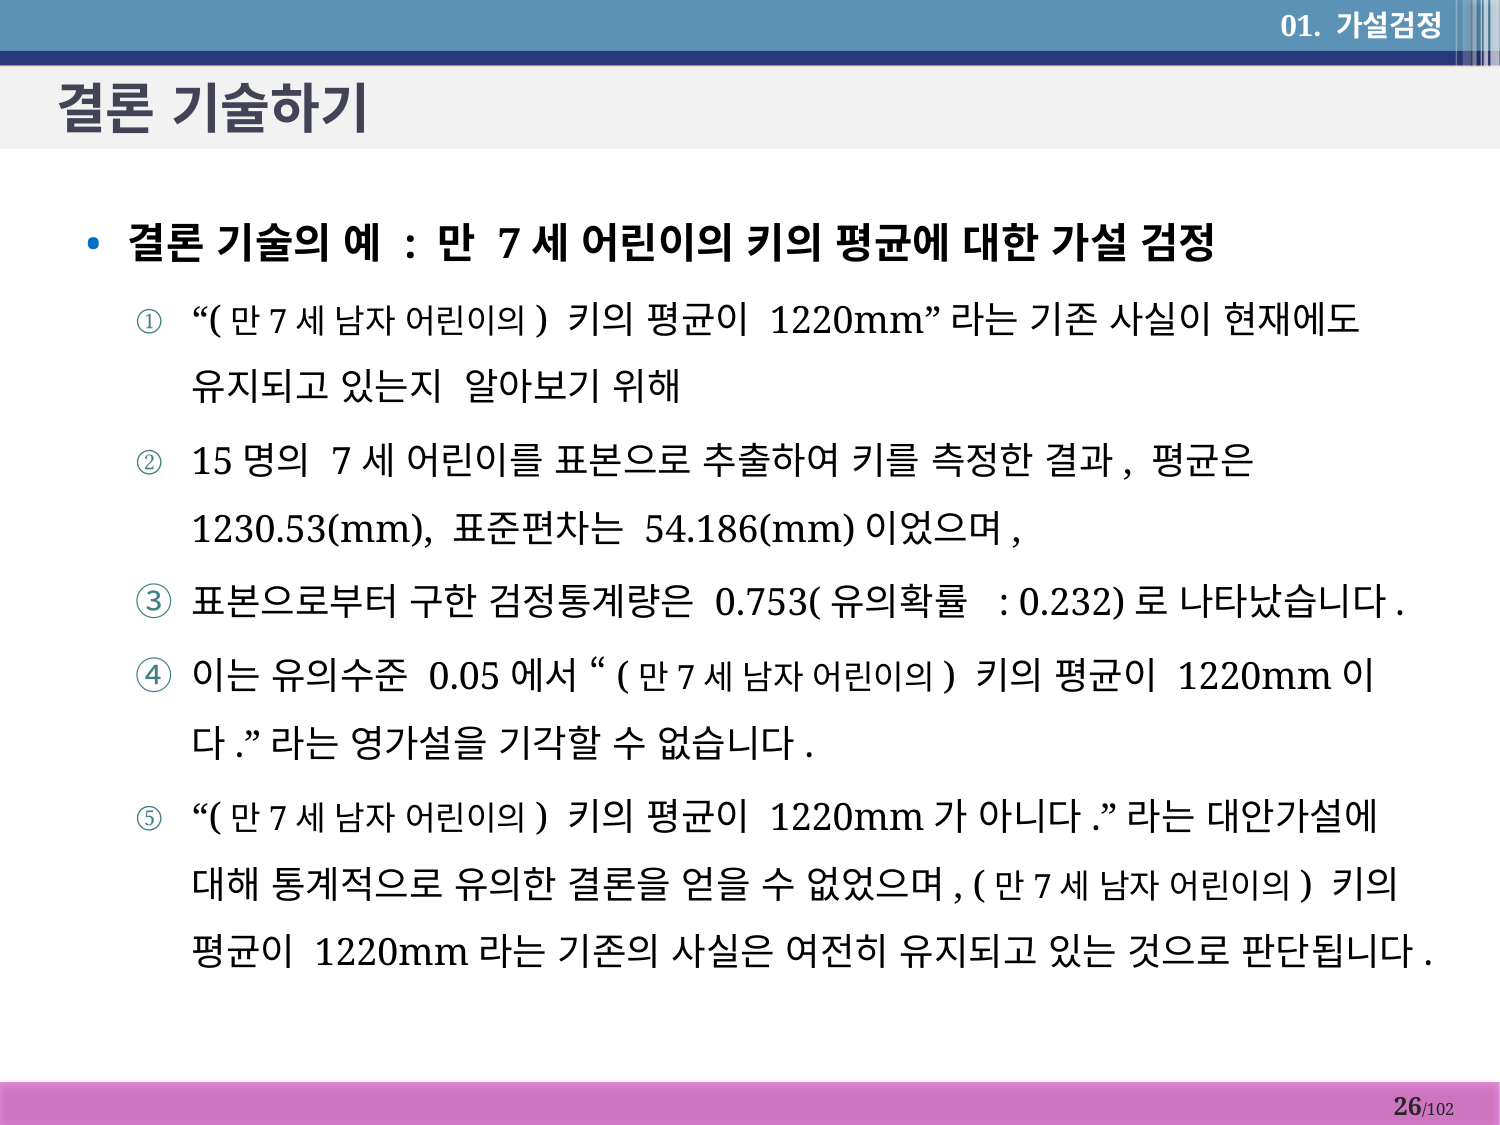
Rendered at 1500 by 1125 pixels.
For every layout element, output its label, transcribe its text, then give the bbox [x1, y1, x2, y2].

title 결론 기술하기 [41, 64, 1459, 149]
text_box 01. 가설검정 [820, 0, 1459, 50]
list 결론 기술의 예 : 만 7세 어린이의 키의 평균에 대한 가설 검정 “(만7세 남자 어린이의) 키의 평균이 1220mm”라는 기존 사실이 현재에도 유지되고 있는지 알아보기 위해 15명의 7세 어린이를 표본으로 추출하여 키를 측정한 결과, 평균은 1230.53(mm), 표준편차는 54.186(mm)이었으며, 표본으로부터 구한 검정통계량은 0.753(유의확률 : 0.232)로 나타났습니다. 이는 유의수준 0.05에서 “(만7세 남자 어린이의) 키의 평균이 1220mm이다.”라는 영가설을 기각할 수 없습니다. “(만7세 남자 어린이의) 키의 평균이 1220mm가 아니다.”라는 대안가설에 대해 통계적으로 유의한 결론을 얻을 수 없었으며, (만7세 남자 어린이의) 키의 평균이 1220mm라는 기존의 사실은 여전히 유지되고 있는 것으로 판단됩니다. [53, 184, 1447, 1079]
text_box [41, 0, 1459, 55]
